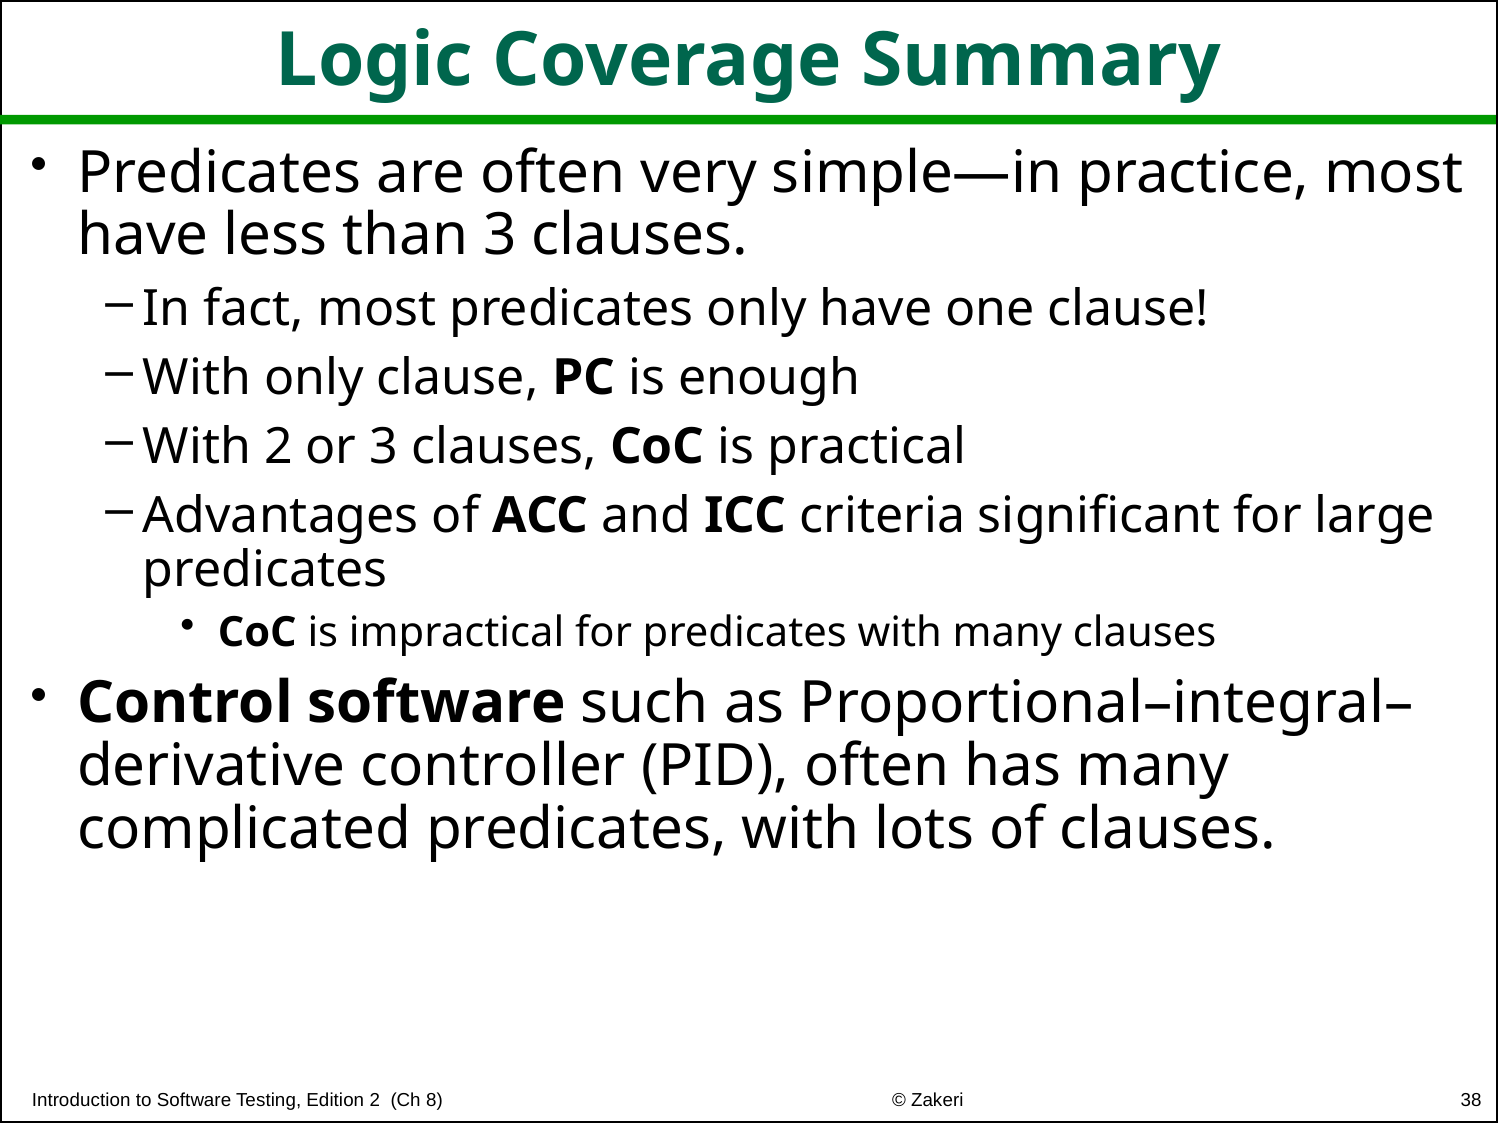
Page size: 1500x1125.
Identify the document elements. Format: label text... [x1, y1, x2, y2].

footer © Zakeri [690, 1078, 1166, 1118]
slide_number Introduction to Software Testing, Edition 2 (Ch 8) [16, 1080, 657, 1118]
list Predicates are often very simple—in practice, most have less than 3 clauses. In fact, most predicates only have one clause! With only clause, PC is enough With 2 or 3 clauses, CoC is practical Advantages of ACC and ICC criteria significant for large predicates CoC is impractical for predicates with many clauses Control software such as Proportional–integral–derivative controller (PID), often has many complicated predicates, with lots of clauses. [15, 134, 1485, 1059]
title Logic Coverage Summary [14, 7, 1483, 115]
slide_number 38 [1184, 1077, 1498, 1118]
